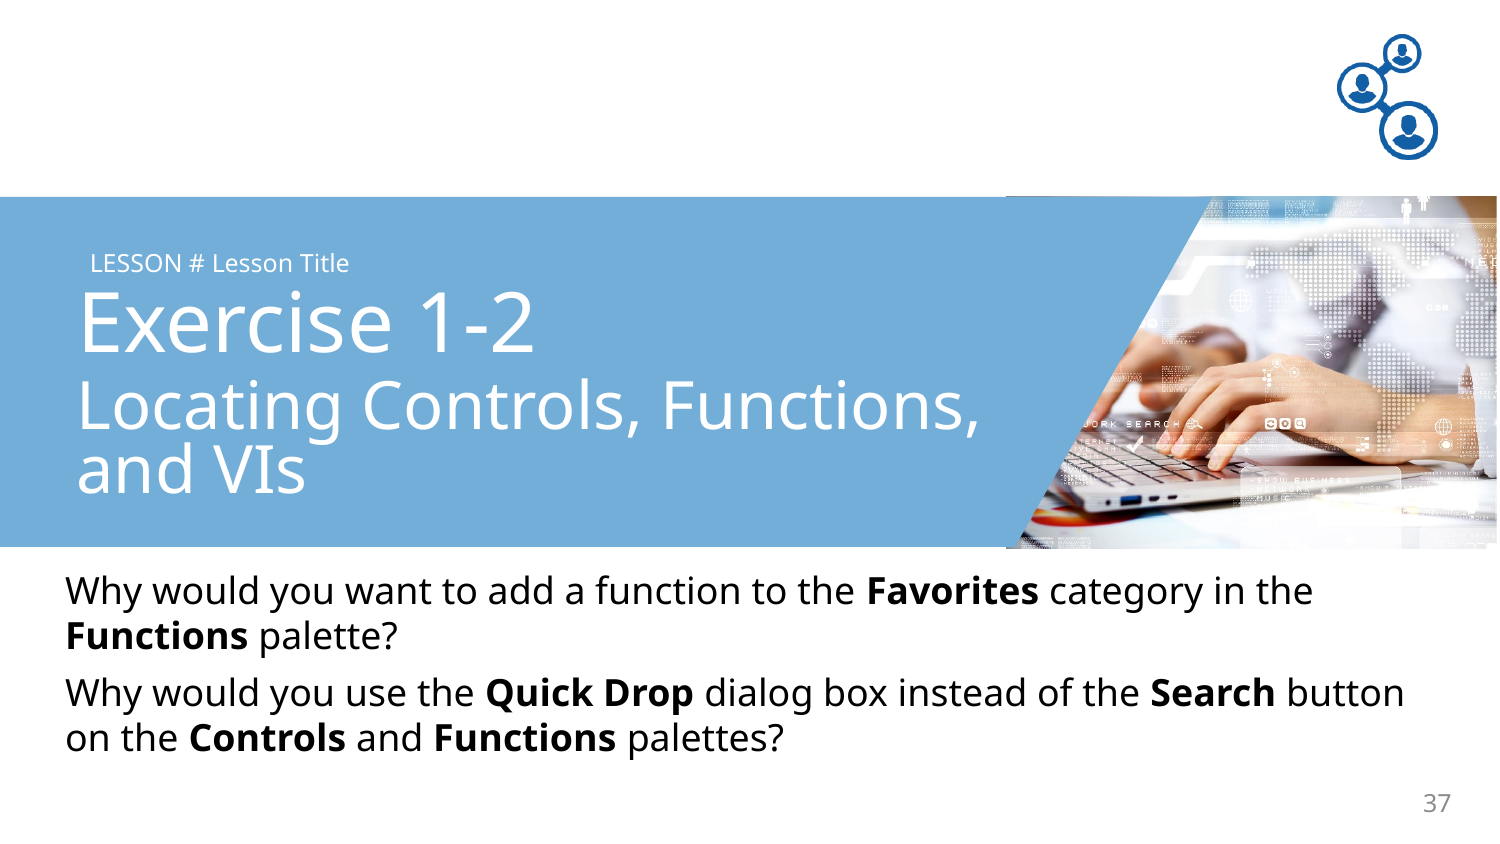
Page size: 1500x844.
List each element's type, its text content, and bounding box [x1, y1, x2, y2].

slide_number 37 [1400, 782, 1475, 828]
picture [1006, 196, 1497, 549]
list Exercise 1-2 [62, 281, 1058, 367]
picture [1337, 34, 1438, 160]
list Locating Controls, Functions, and VIs [61, 370, 1057, 456]
list Why would you want to add a function to the Favorites category in the Functions palette? Why would you use the Quick Drop dialog box instead of the Search button on the Controls and Functions palettes? [50, 559, 1425, 772]
